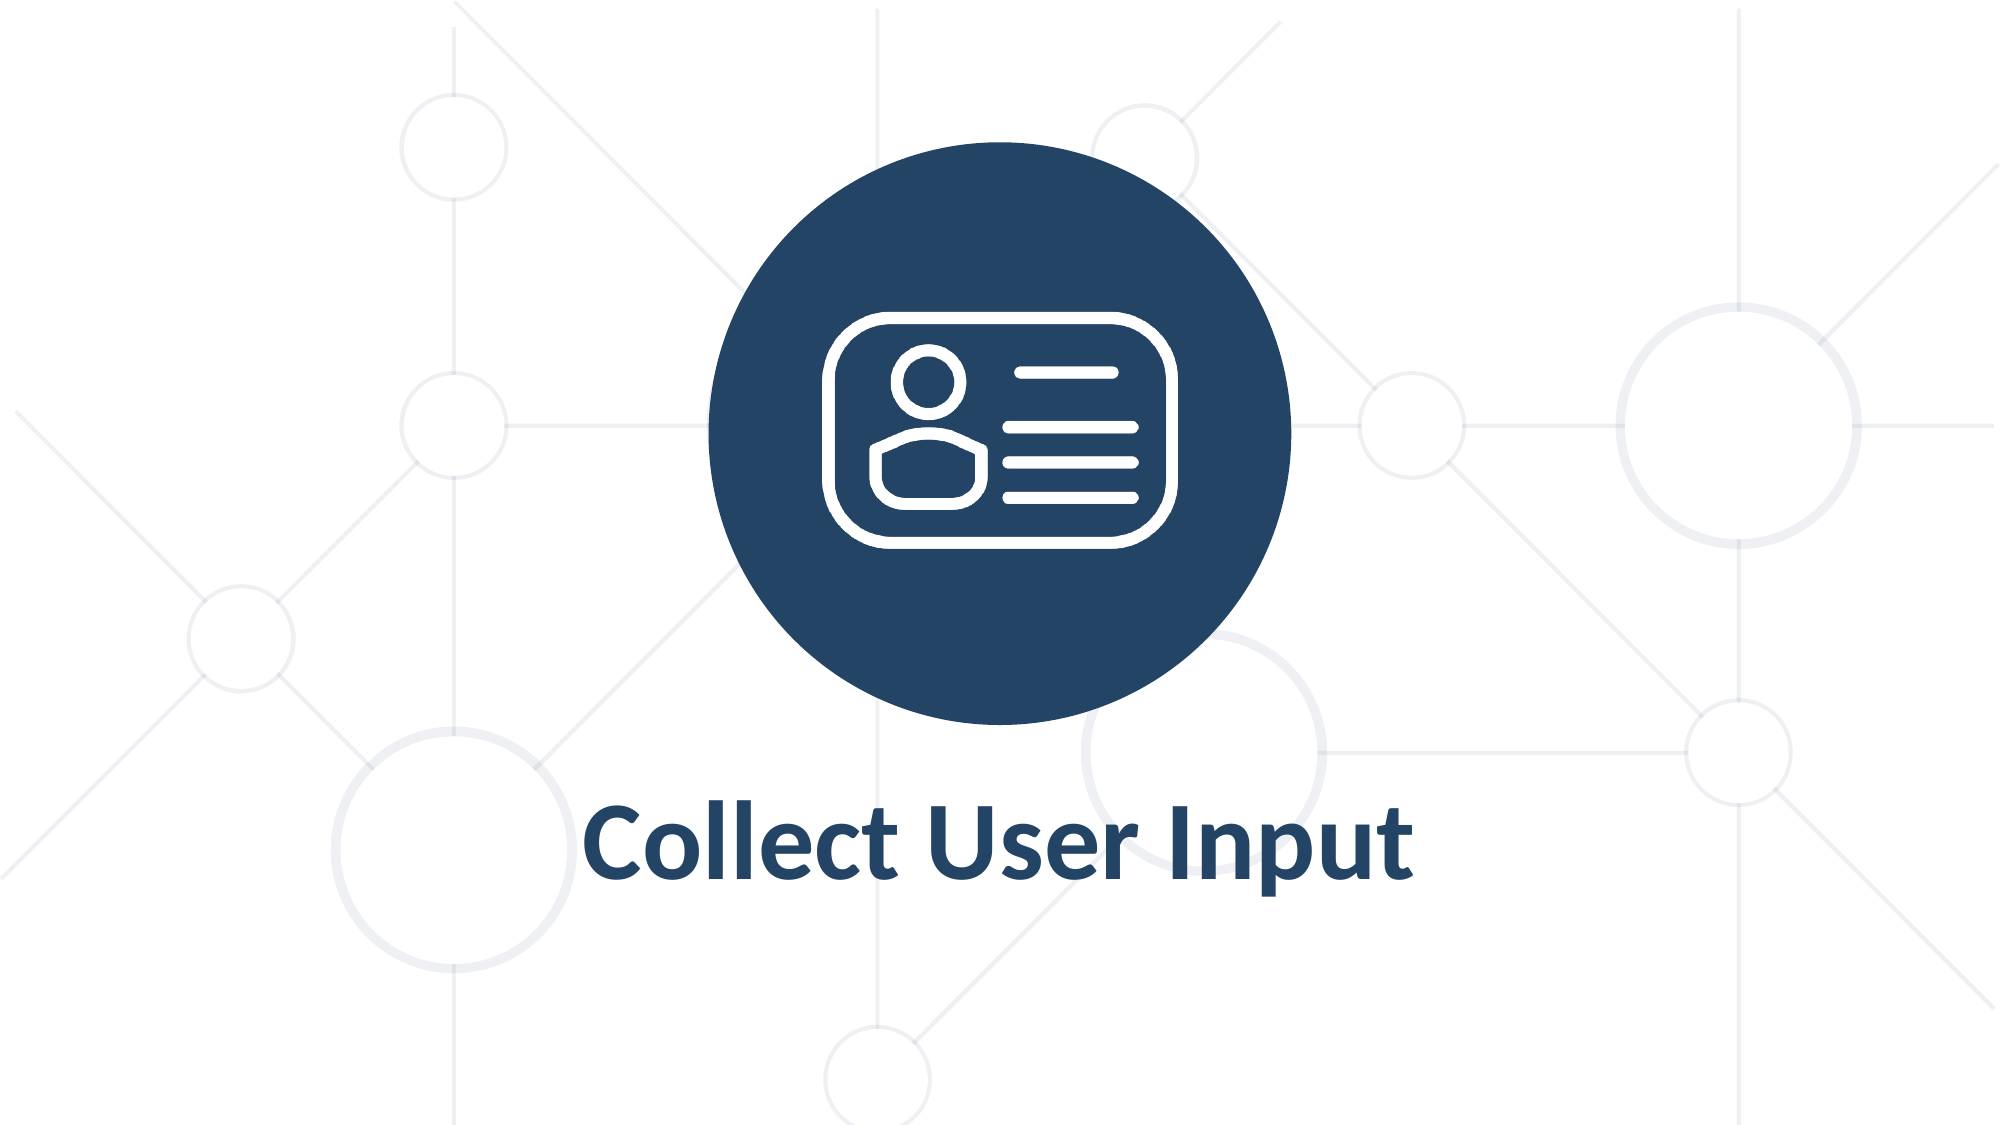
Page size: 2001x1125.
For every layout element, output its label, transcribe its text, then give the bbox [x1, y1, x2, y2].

picture [821, 252, 1178, 609]
title Collect User Input [100, 771, 1900, 898]
